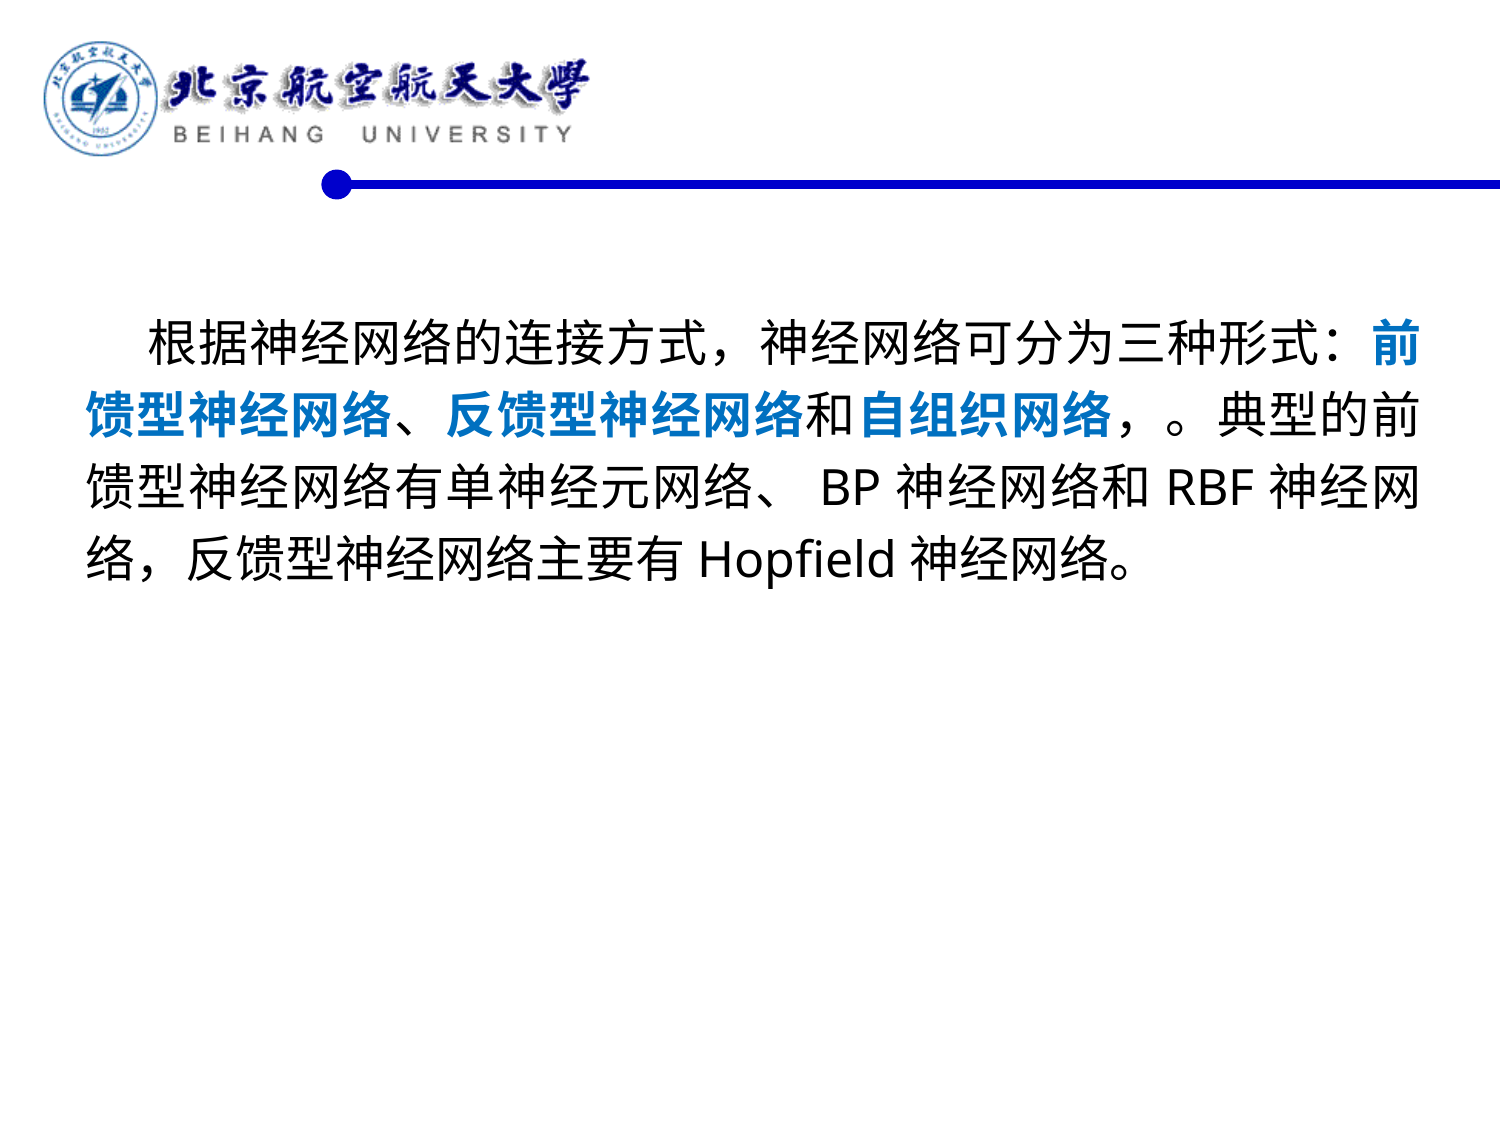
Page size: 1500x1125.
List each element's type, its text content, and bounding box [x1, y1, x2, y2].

text_box 根据神经网络的连接方式，神经网络可分为三种形式：前馈型神经网络、反馈型神经网络和自组织网络，。典型的前馈型神经网络有单神经元网络、BP神经网络和RBF神经网络，反馈型神经网络主要有Hopfield神经网络。 [70, 292, 1437, 1112]
picture [41, 37, 610, 161]
